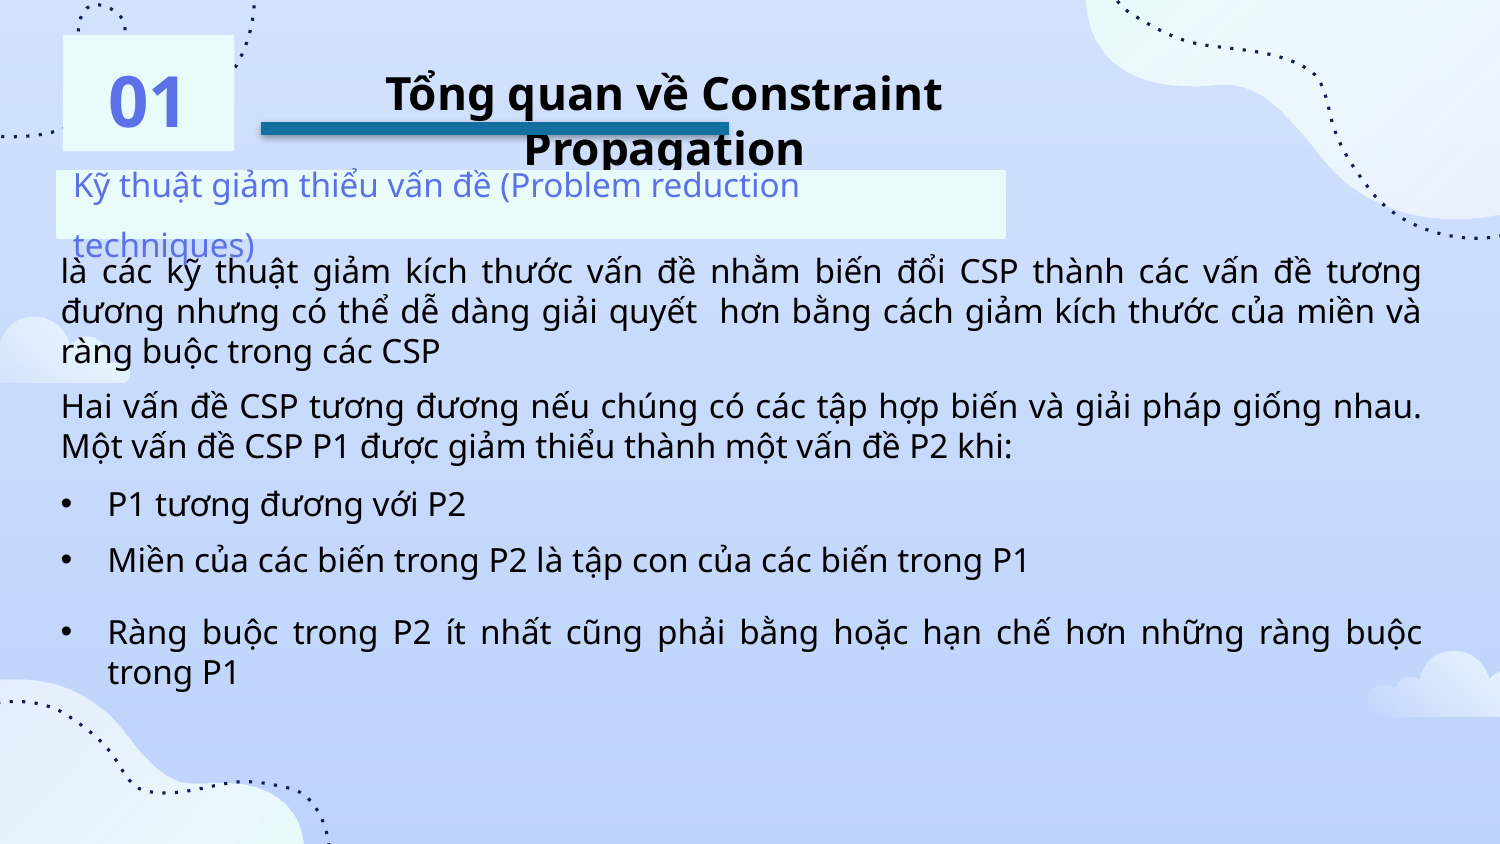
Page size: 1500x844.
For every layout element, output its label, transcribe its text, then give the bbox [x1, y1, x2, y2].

text_box P1 tương đương với P2 [45, 476, 1440, 531]
text_box Miền của các biến trong P2 là tập con của các biến trong P1 [45, 531, 1440, 587]
text_box Tổng quan về Constraint Propagation [234, 57, 1095, 183]
text_box là các kỹ thuật giảm kích thước vấn đề nhằm biến đổi CSP thành các vấn đề tương đương nhưng có thể dễ dàng giải quyết hơn bằng cách giảm kích thước của miền và ràng buộc trong các CSP [45, 243, 1440, 378]
title 01 [62, 34, 235, 152]
text_box Ràng buộc trong P2 ít nhất cũng phải bằng hoặc hạn chế hơn những ràng buộc trong P1 [45, 604, 1440, 699]
text_box Kỹ thuật giảm thiểu vấn đề (Problem reduction techniques) [56, 170, 1006, 239]
text_box Hai vấn đề CSP tương đương nếu chúng có các tập hợp biến và giải pháp giống nhau. Một vấn đề CSP P1 được giảm thiểu thành một vấn đề P2 khi: [45, 378, 1440, 473]
